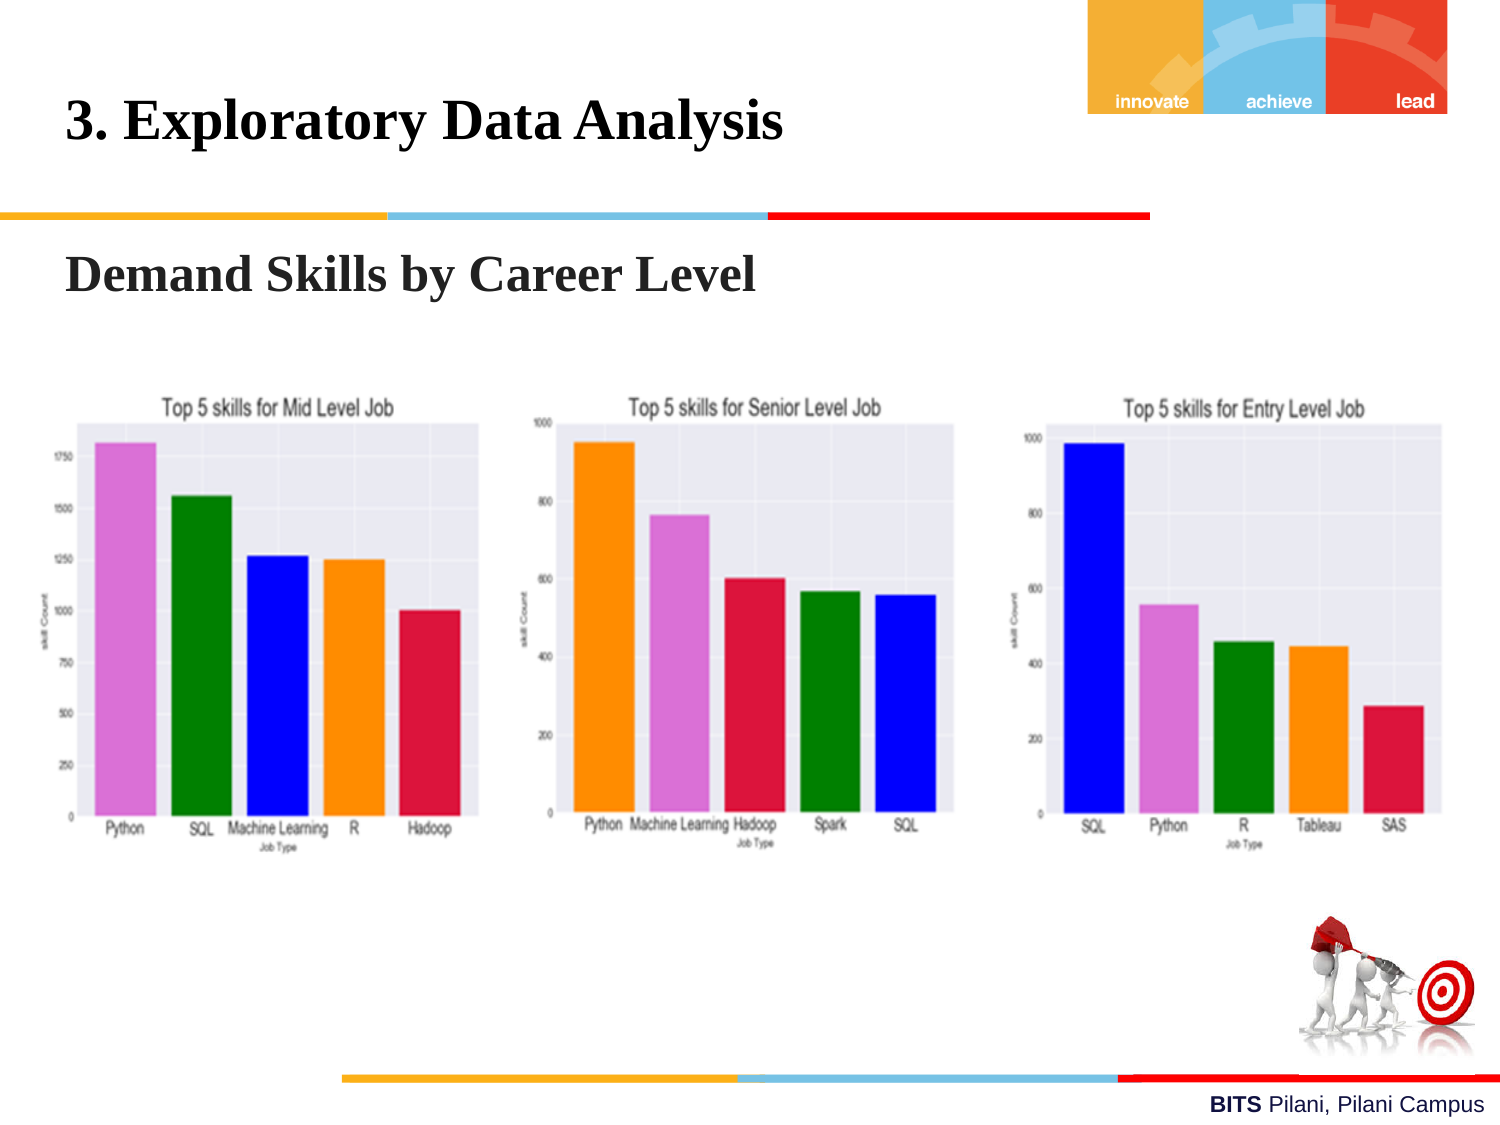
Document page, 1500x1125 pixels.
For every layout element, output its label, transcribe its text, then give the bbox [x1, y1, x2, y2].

picture [1087, 0, 1448, 114]
picture [24, 333, 1476, 881]
list 3. Exploratory Data Analysis [50, 22, 1088, 211]
picture [1299, 899, 1476, 1076]
text_box Demand Skills by Career Level [50, 222, 1300, 309]
